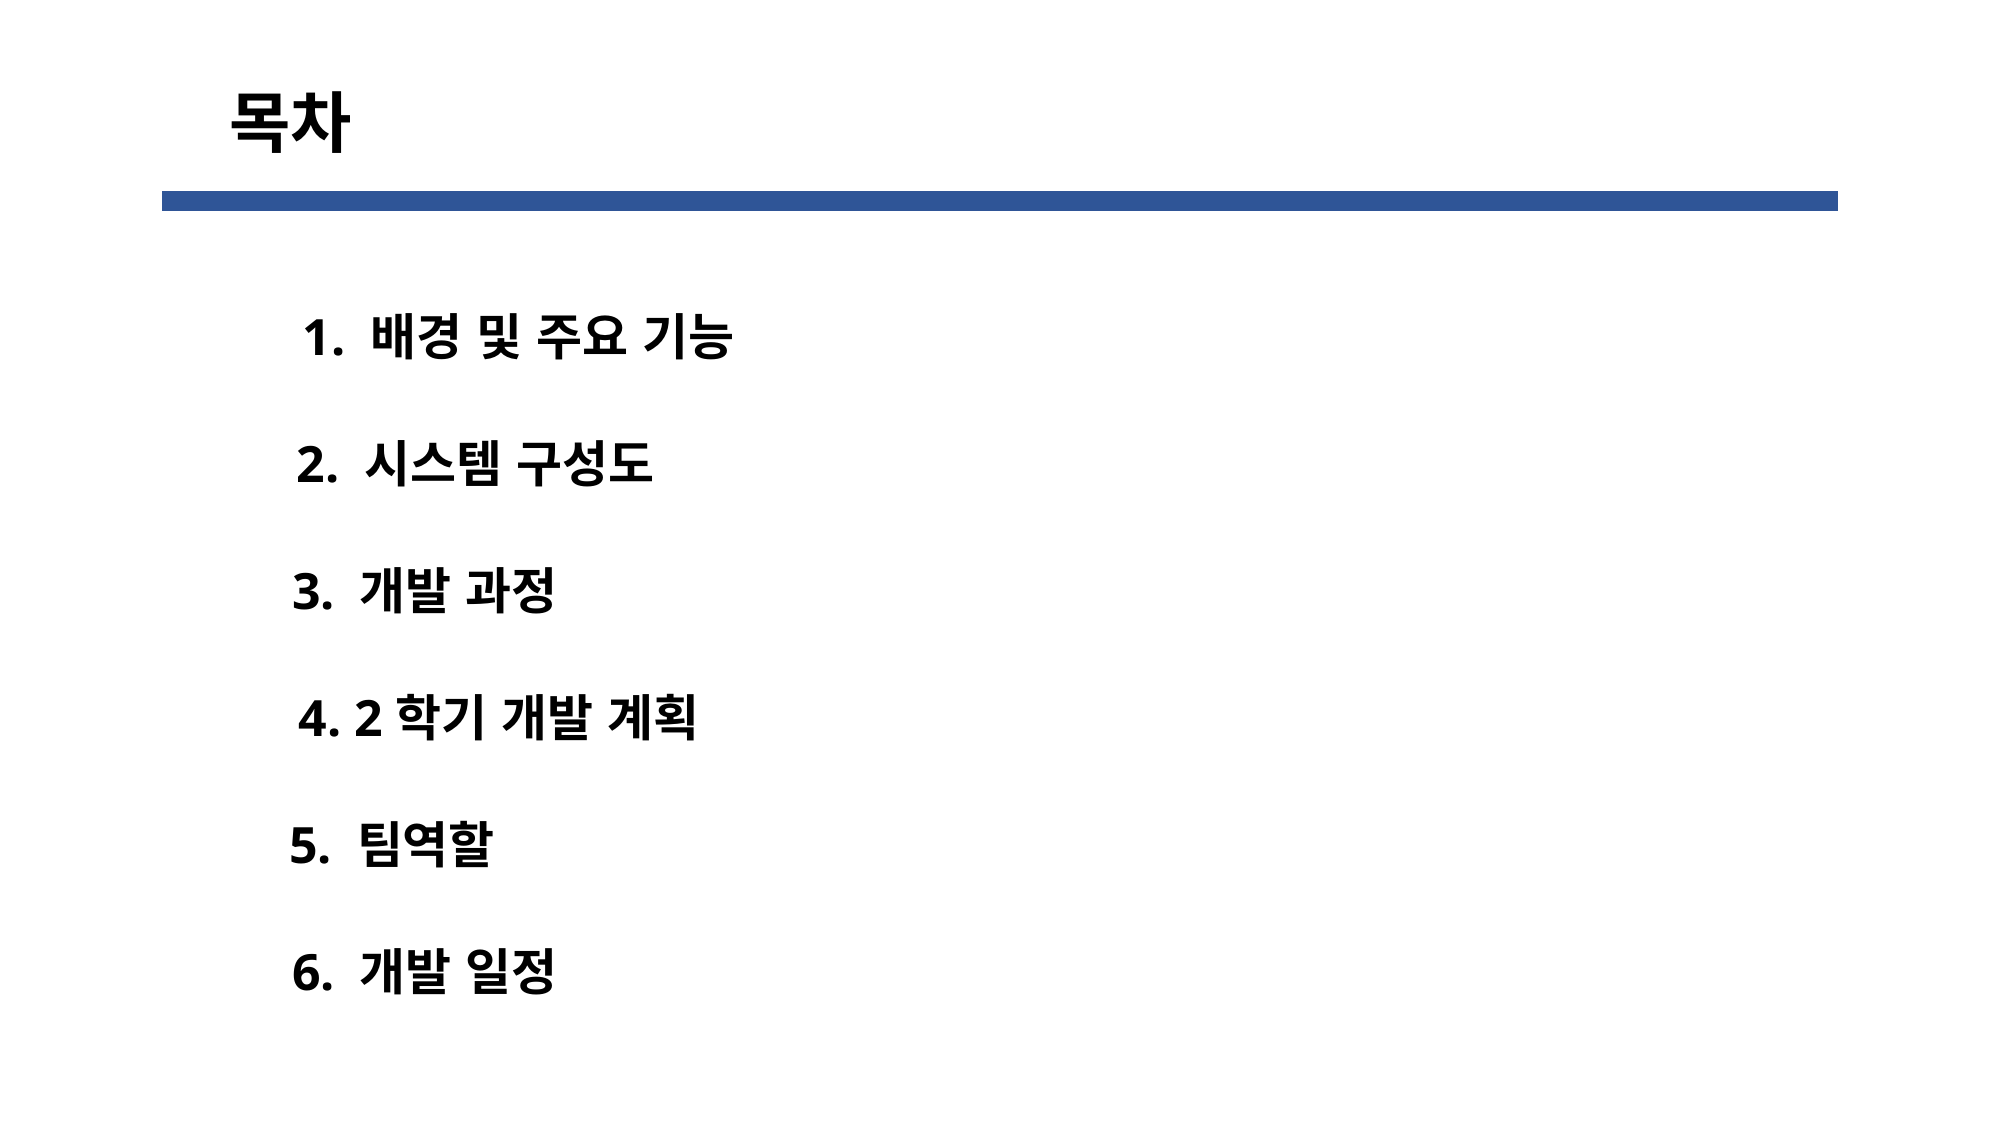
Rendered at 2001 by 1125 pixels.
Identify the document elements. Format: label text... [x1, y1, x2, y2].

text_box 2. 시스템 구성도 [281, 425, 670, 500]
text_box 1. 배경 및 주요 기능 [288, 298, 750, 373]
text_box 목차 [214, 73, 368, 168]
text_box 4. 2학기 개발 계획 [284, 679, 715, 754]
text_box 5. 팀역할 [274, 805, 511, 881]
text_box 3. 개발 과정 [277, 552, 573, 627]
text_box 6. 개발 일정 [277, 932, 573, 1008]
